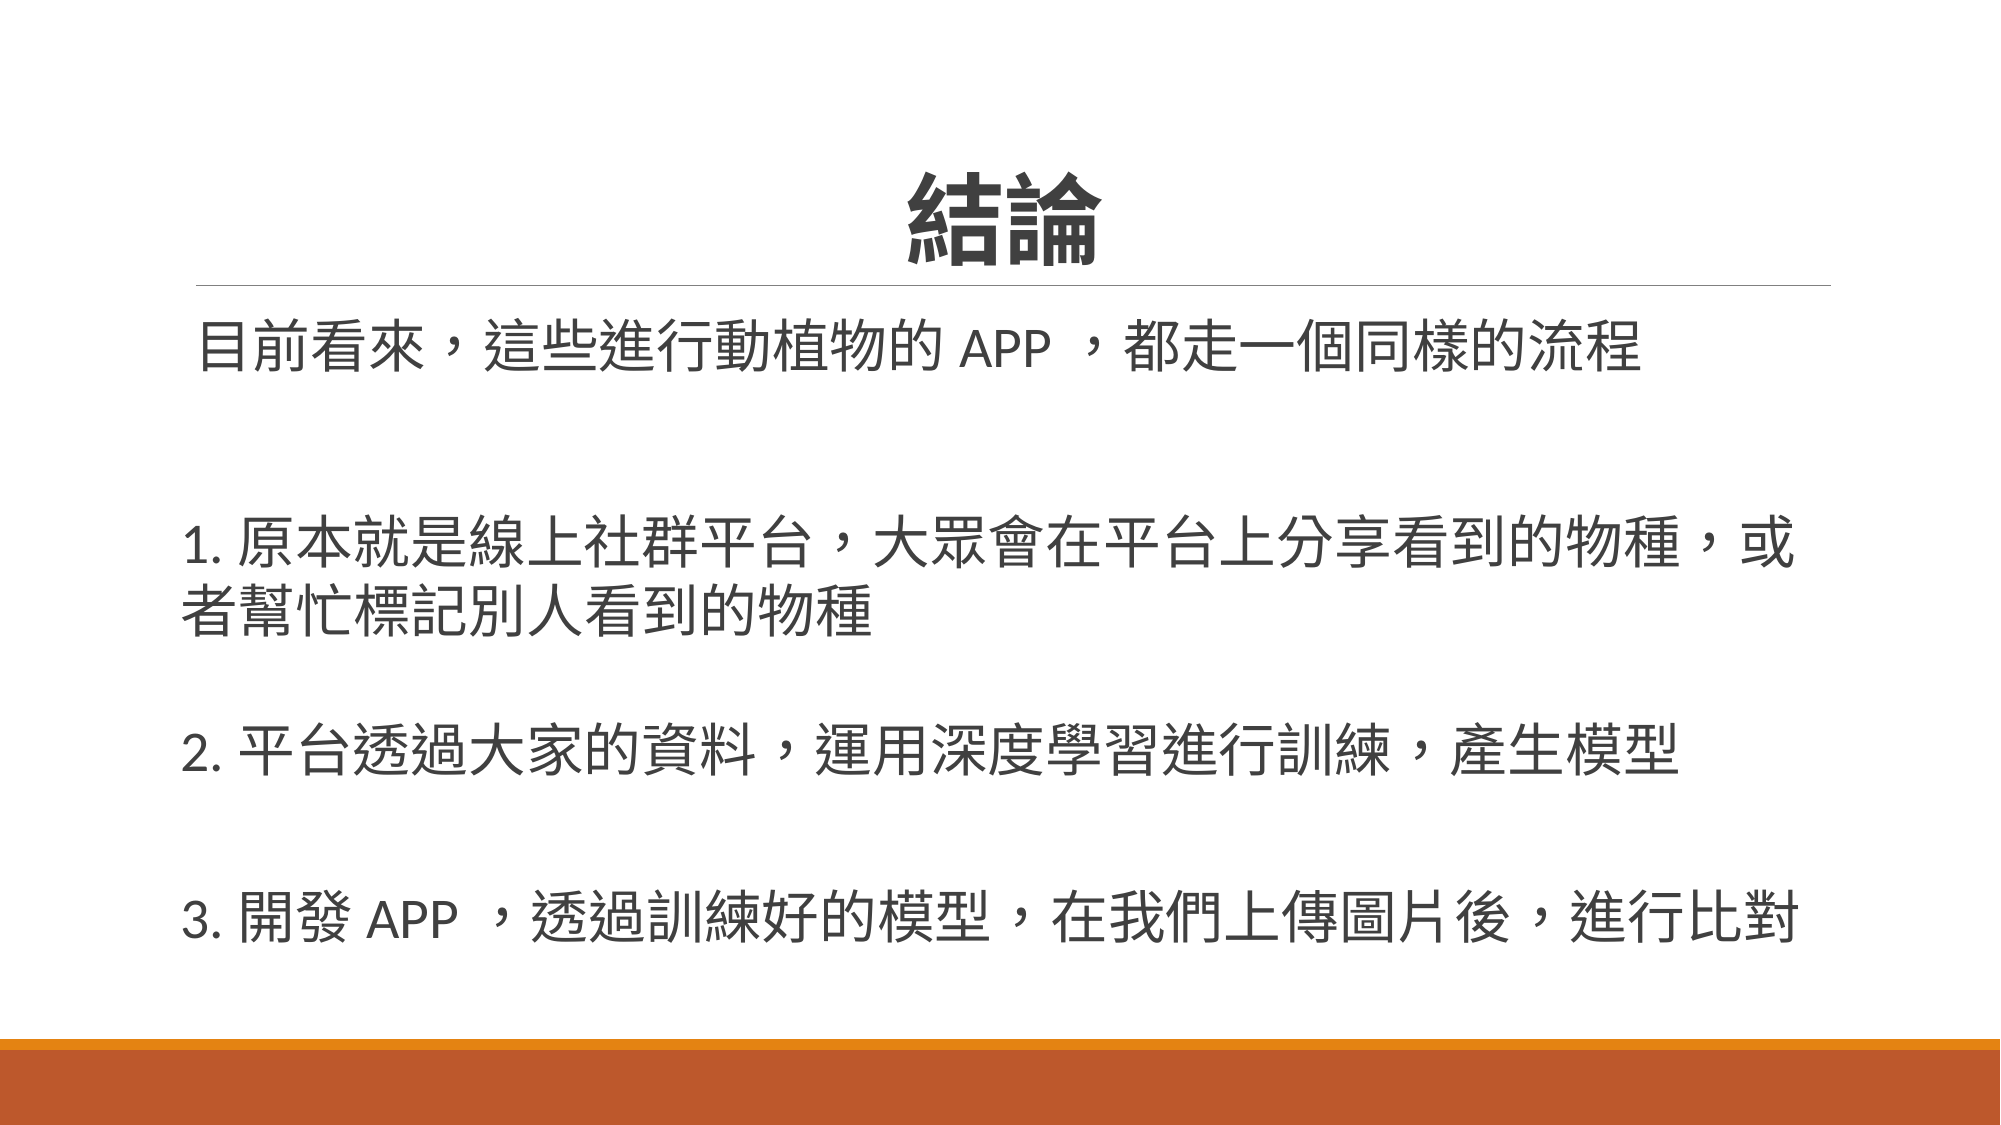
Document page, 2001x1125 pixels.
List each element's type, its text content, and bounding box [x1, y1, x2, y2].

title 結論 [180, 47, 1830, 285]
list 目前看來，這些進行動植物的APP，都走一個同樣的流程 1.原本就是線上社群平台，大眾會在平台上分享看到的物種，或者幫忙標記別人看到的物種 2.平台透過大家的資料，運用深度學習進行訓練，產生模型 3.開發APP，透過訓練好的模型，在我們上傳圖片後，進行比對 [180, 302, 1830, 963]
